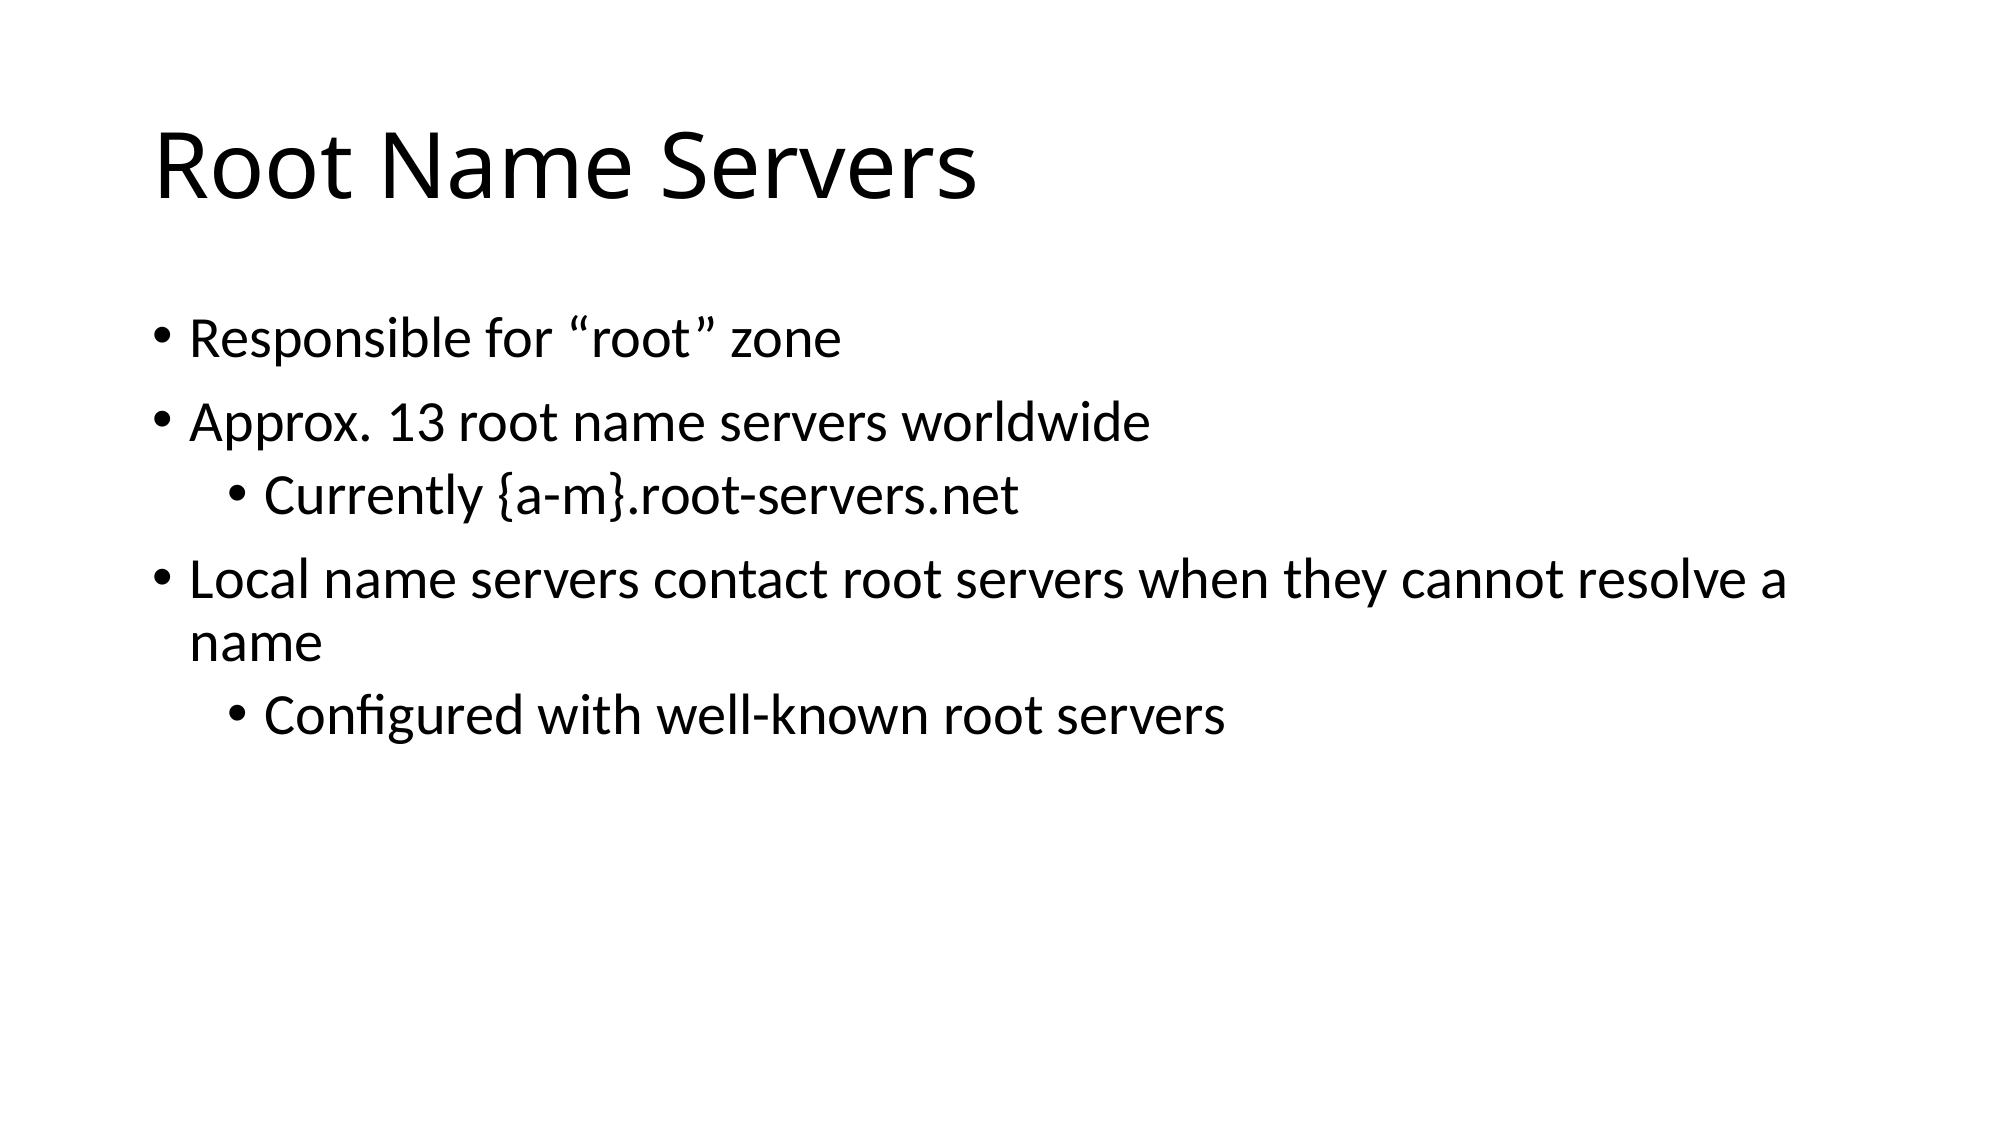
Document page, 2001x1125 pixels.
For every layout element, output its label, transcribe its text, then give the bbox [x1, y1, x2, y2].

list Responsible for “root” zone Approx. 13 root name servers worldwide Currently {a-m}.root-servers.net Local name servers contact root servers when they cannot resolve a name Configured with well-known root servers [137, 299, 1863, 1014]
title Root Name Servers [137, 59, 1863, 278]
